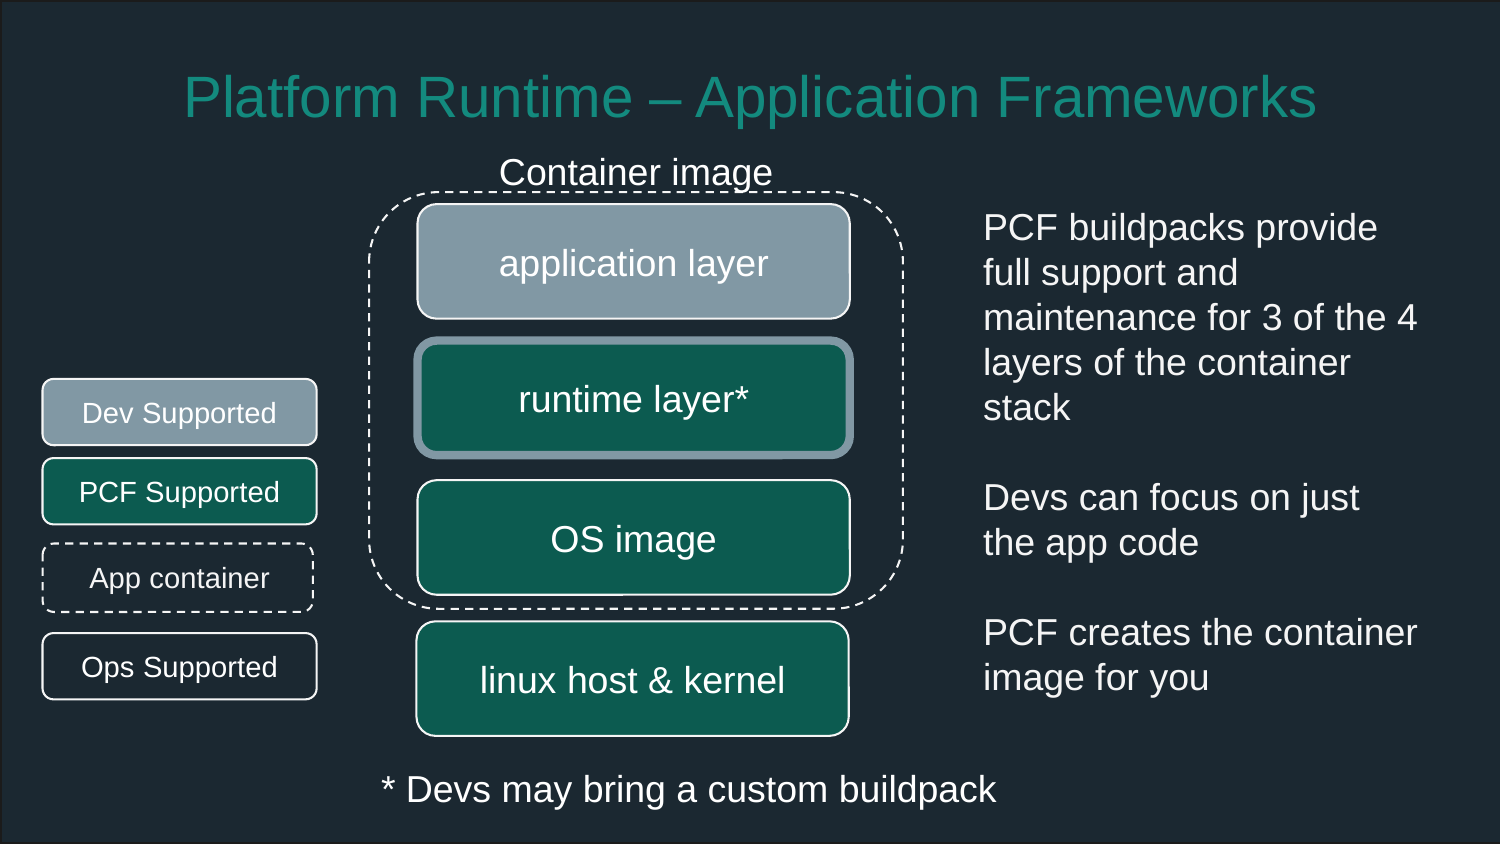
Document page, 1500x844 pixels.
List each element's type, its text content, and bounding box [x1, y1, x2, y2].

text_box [42, 378, 317, 613]
title Platform Runtime – Application Frameworks [183, 66, 1324, 163]
text_box PCF buildpacks provide full support and maintenance for 3 of the 4 layers of the container stack Devs can focus on just the app code PCF creates the container image for you [1023, 195, 1436, 711]
text_box Container image [369, 140, 903, 190]
text_box Ops Supported [42, 633, 317, 700]
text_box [358, 191, 1020, 819]
